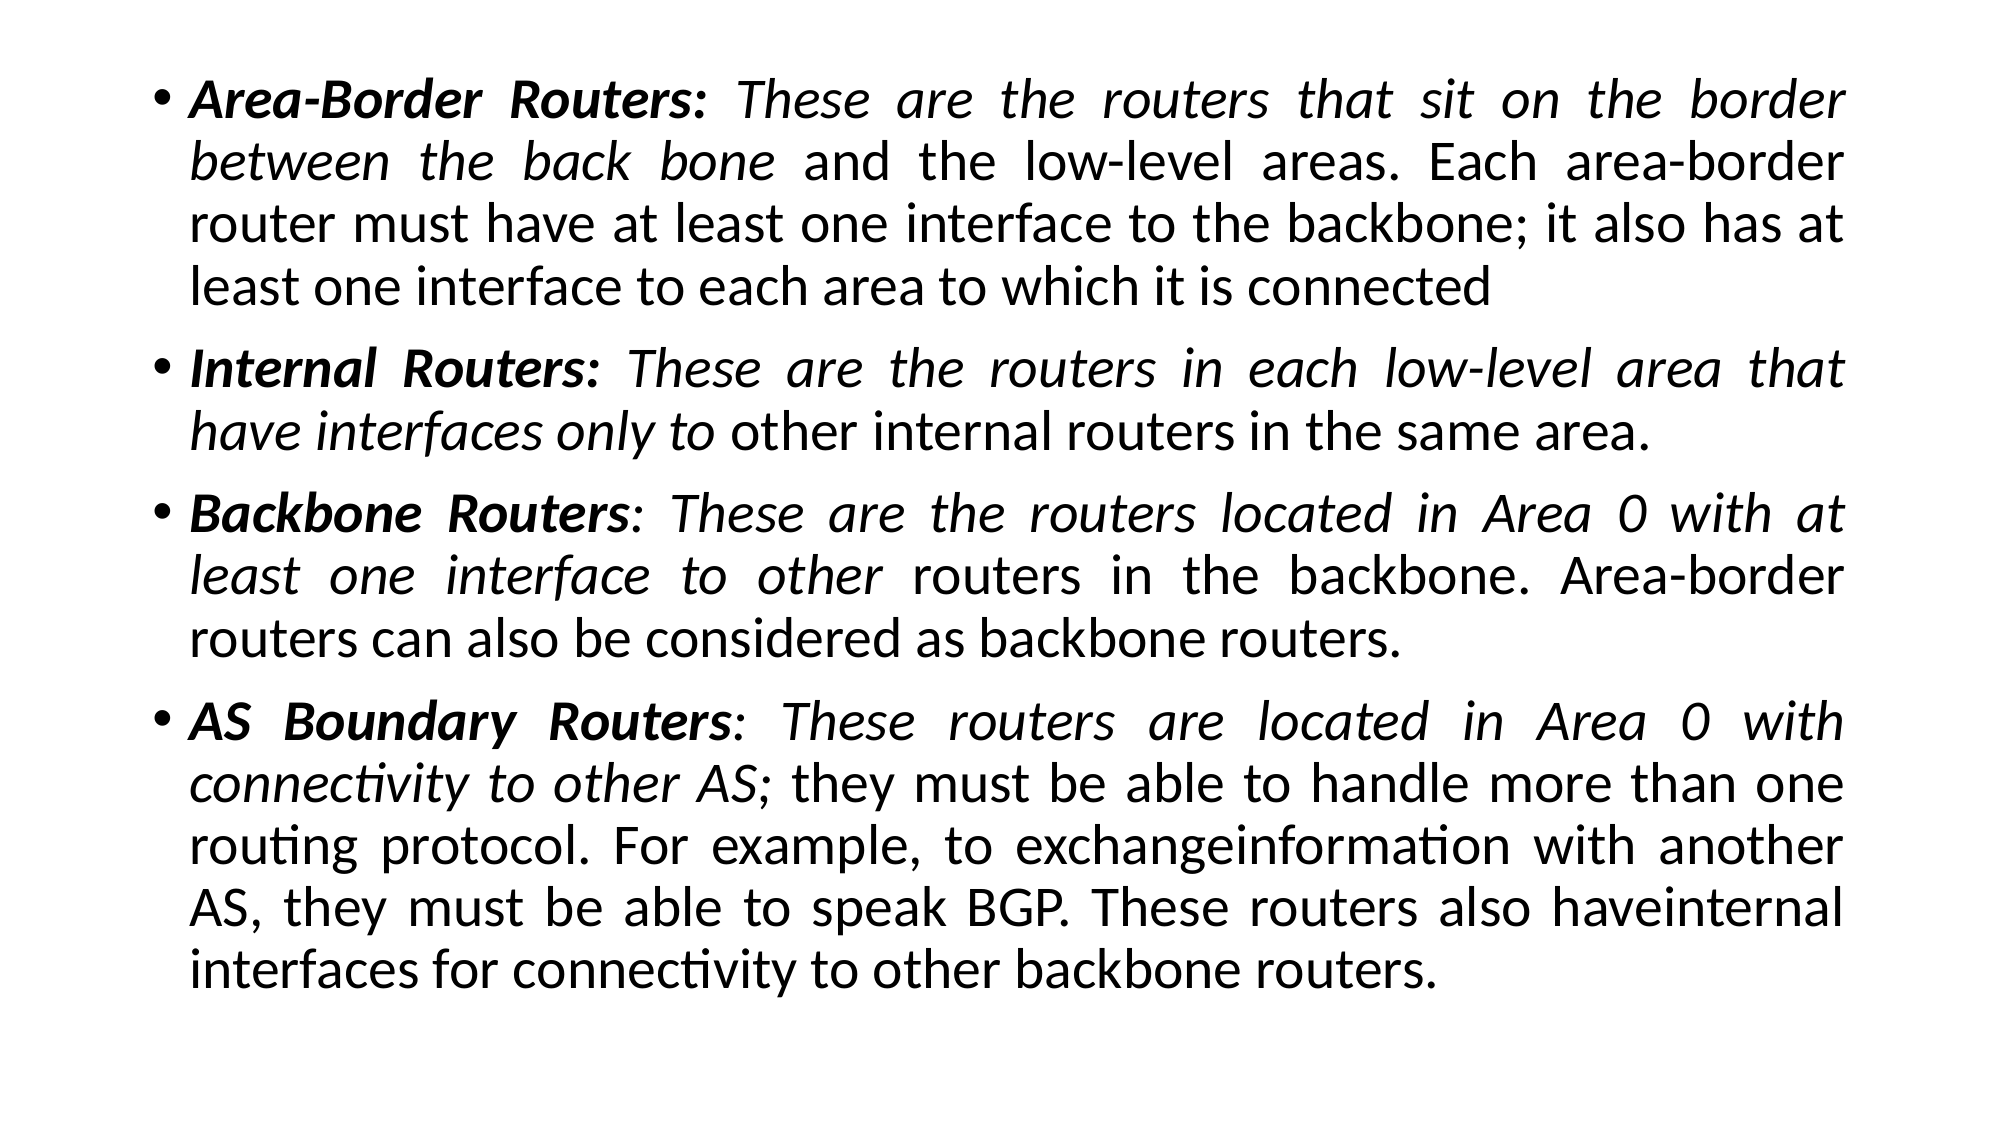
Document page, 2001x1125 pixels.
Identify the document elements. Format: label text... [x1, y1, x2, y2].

list Area-Border Routers: These are the routers that sit on the border between the back bone and the low-level areas. Each area-border router must have at least one interface to the backbone; it also has at least one interface to each area to which it is connected Internal Routers: These are the routers in each low-level area that have interfaces only to other internal routers in the same area. Backbone Routers: These are the routers located in Area 0 with at least one interface to other routers in the backbone. Area-border routers can also be considered as backbone routers. AS Boundary Routers: These routers are located in Area 0 with connectivity to other AS; they must be able to handle more than one routing protocol. For example, to exchangeinformation with another AS, they must be able to speak BGP. These routers also haveinternal interfaces for connectivity to other backbone routers. [137, 61, 1863, 1014]
